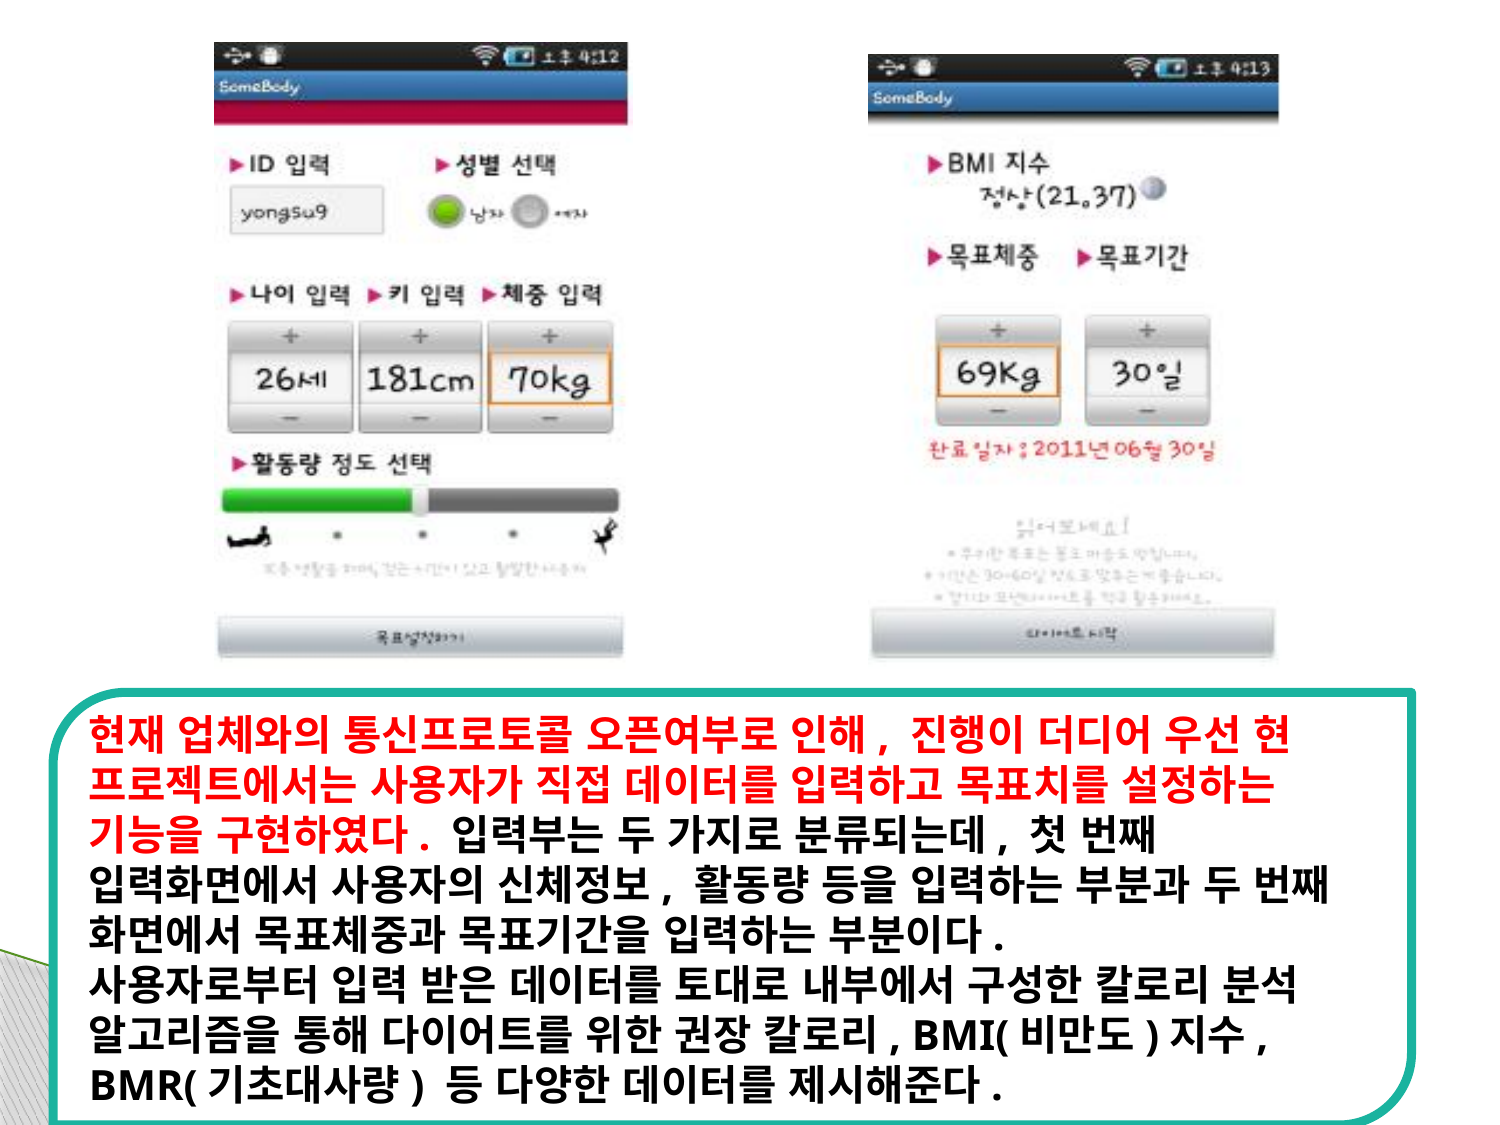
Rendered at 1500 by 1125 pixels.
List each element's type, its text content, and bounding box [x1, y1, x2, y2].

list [214, 42, 633, 670]
picture [867, 54, 1284, 670]
text_box 현재 업체와의 통신프로토콜 오픈여부로 인해, 진행이 더디어 우선 현 프로젝트에서는 사용자가 직접 데이터를 입력하고 목표치를 설정하는 기능을 구현하였다. 입력부는 두 가지로 분류되는데, 첫 번째 입력화면에서 사용자의 신체정보, 활동량 등을 입력하는 부분과 두 번째 화면에서 목표체중과 목표기간을 입력하는 부분이다. 사용자로부터 입력 받은 데이터를 토대로 내부에서 구성한 칼로리 분석 알고리즘을 통해 다이어트를 위한 권장 칼로리, BMI(비만도)지수, BMR(기초대사량) 등 다양한 데이터를 제시해준다. [48, 687, 1417, 1125]
